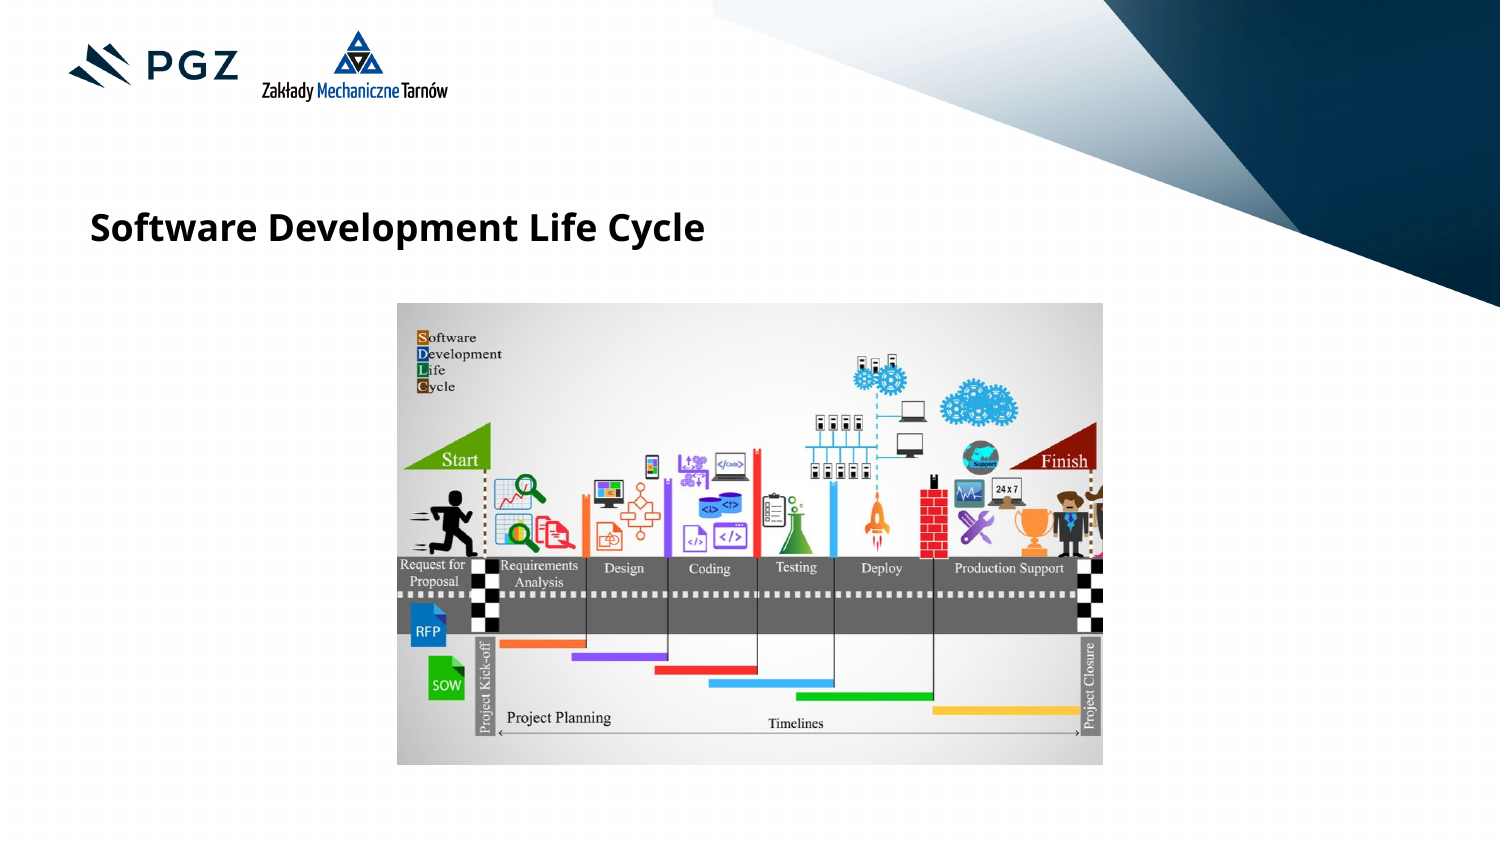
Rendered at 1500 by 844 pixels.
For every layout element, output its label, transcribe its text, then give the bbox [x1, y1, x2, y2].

list Software Development Life Cycle [75, 196, 1425, 754]
picture [0, 0, 1500, 844]
